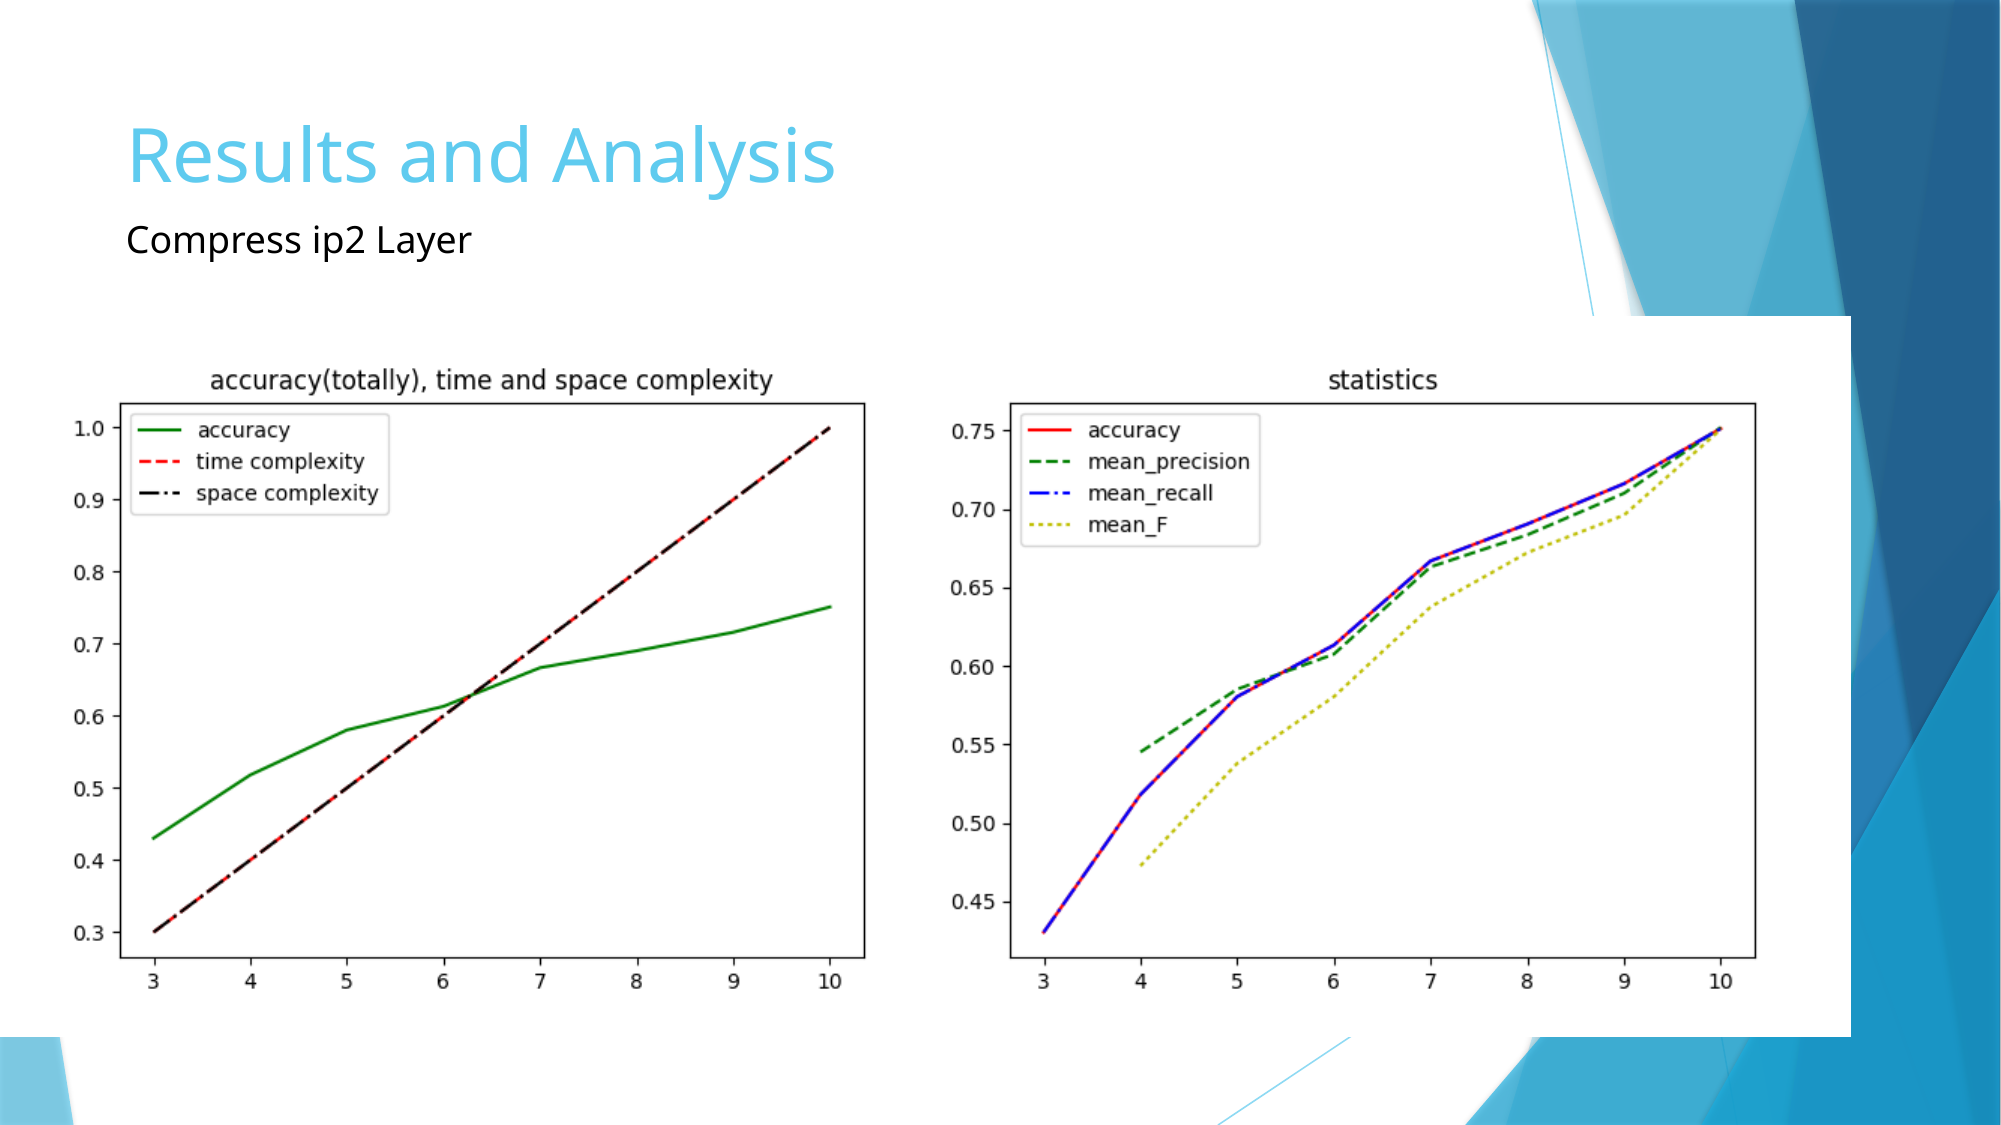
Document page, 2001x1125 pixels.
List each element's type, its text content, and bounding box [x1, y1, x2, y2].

text_box Compress ip2 Layer [111, 208, 774, 268]
title Results and Analysis [111, 99, 1522, 315]
picture [0, 316, 1851, 1038]
slide_number 9 [1409, 1047, 1522, 1051]
